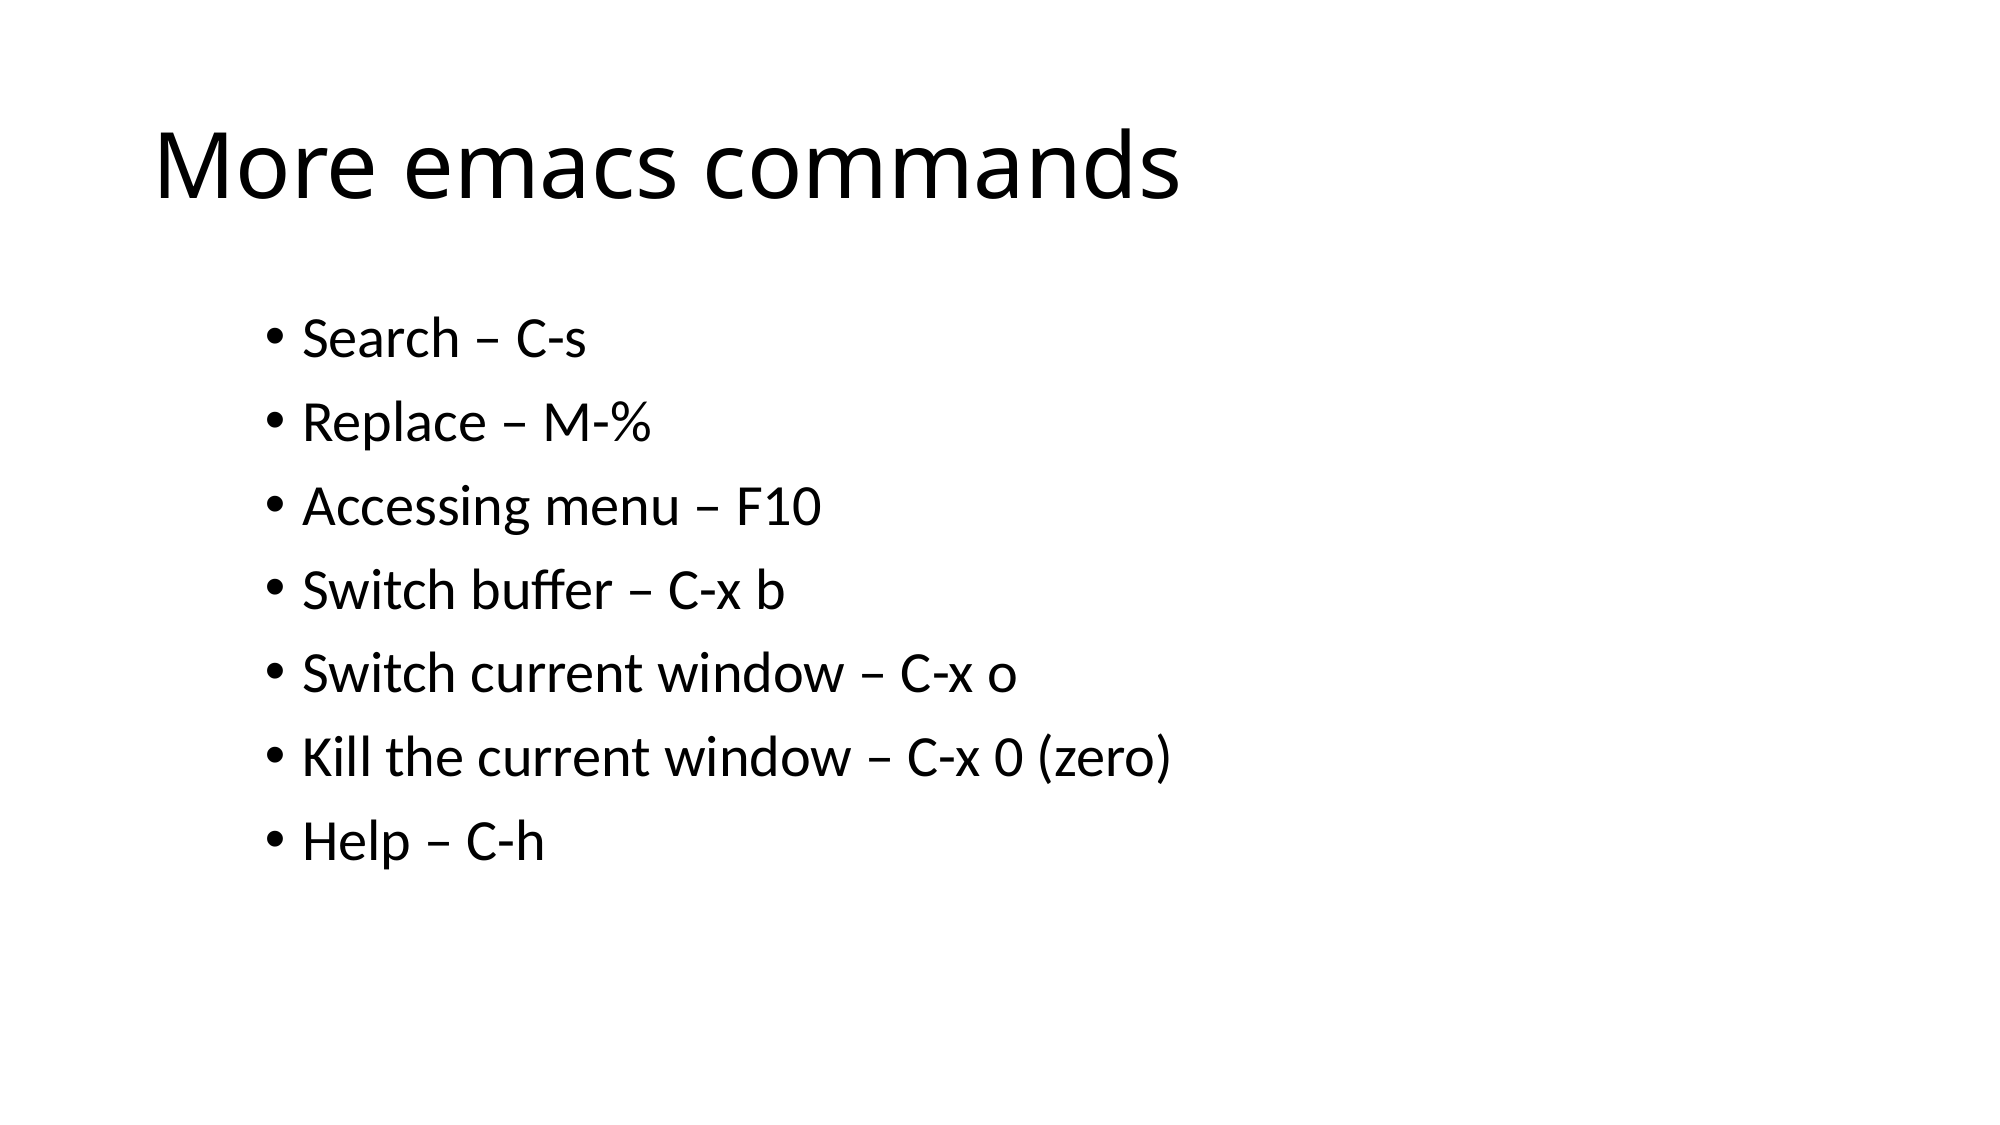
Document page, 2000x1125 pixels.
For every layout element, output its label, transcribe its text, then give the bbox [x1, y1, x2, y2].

list Search – C-s Replace – M-% Accessing menu – F10 Switch buffer – C-x b Switch current window – C-x o Kill the current window – C-x 0 (zero) Help – C-h [249, 299, 1768, 988]
title More emacs commands [137, 59, 1862, 278]
